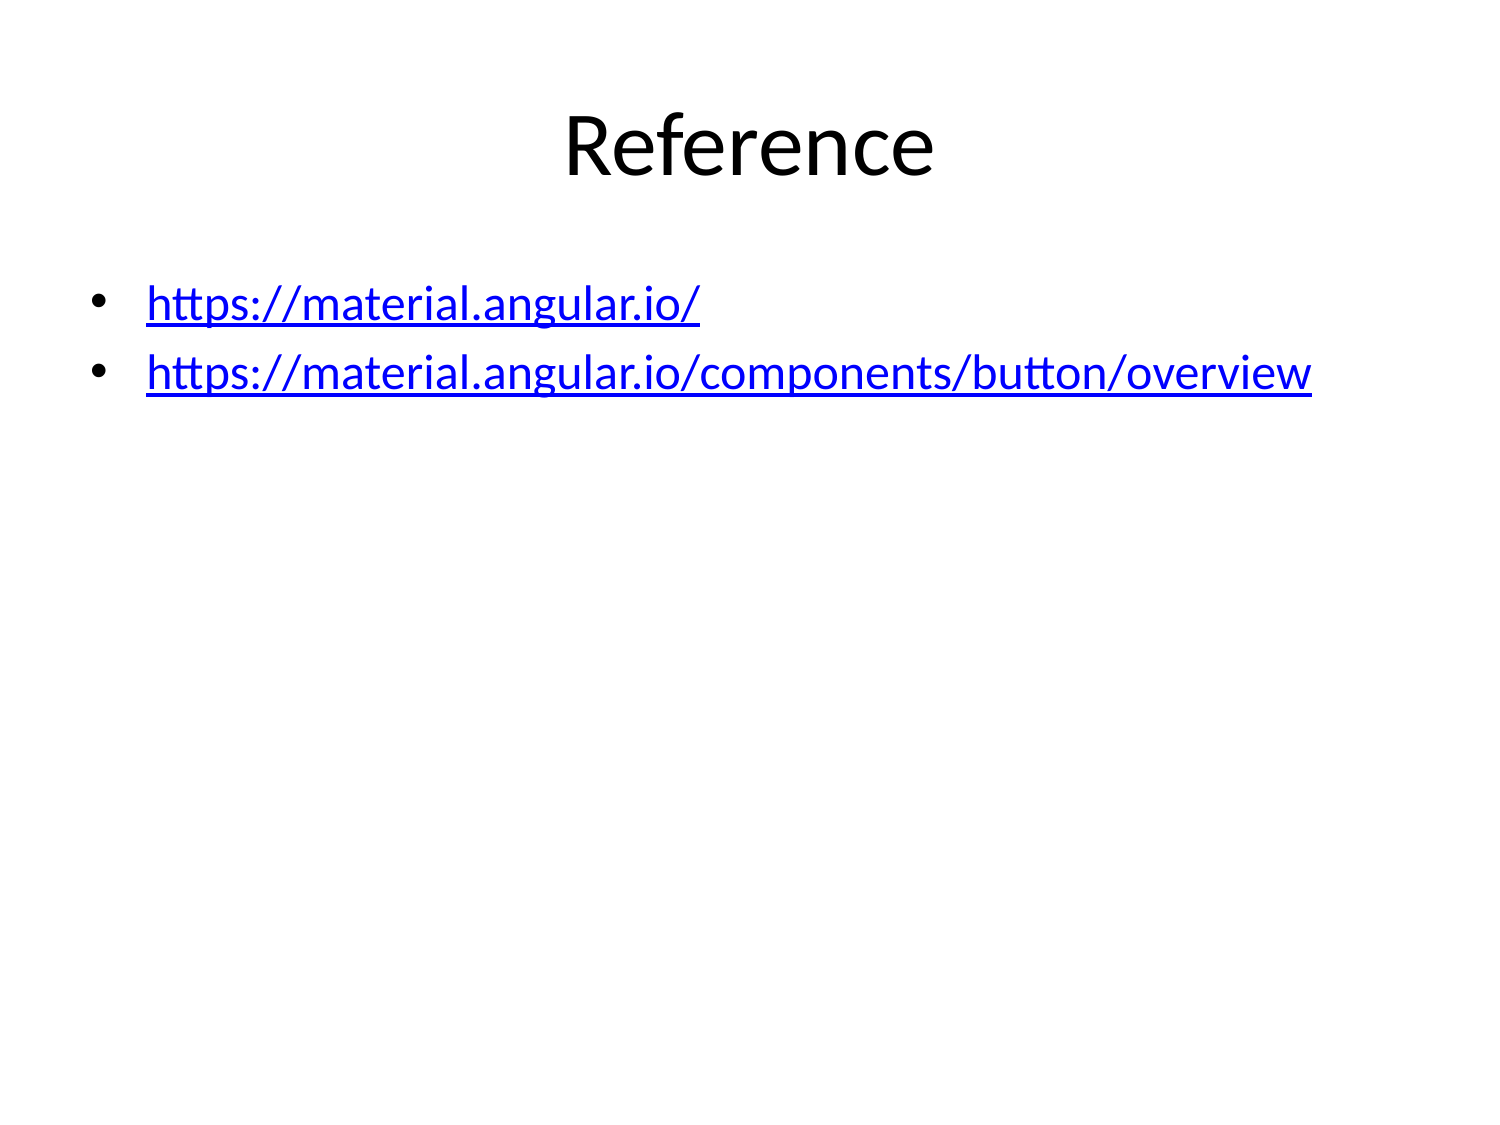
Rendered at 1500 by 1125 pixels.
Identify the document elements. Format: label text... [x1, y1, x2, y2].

list https://material.angular.io/ https://material.angular.io/components/button/overview [75, 262, 1425, 1005]
title Reference [75, 45, 1425, 233]
